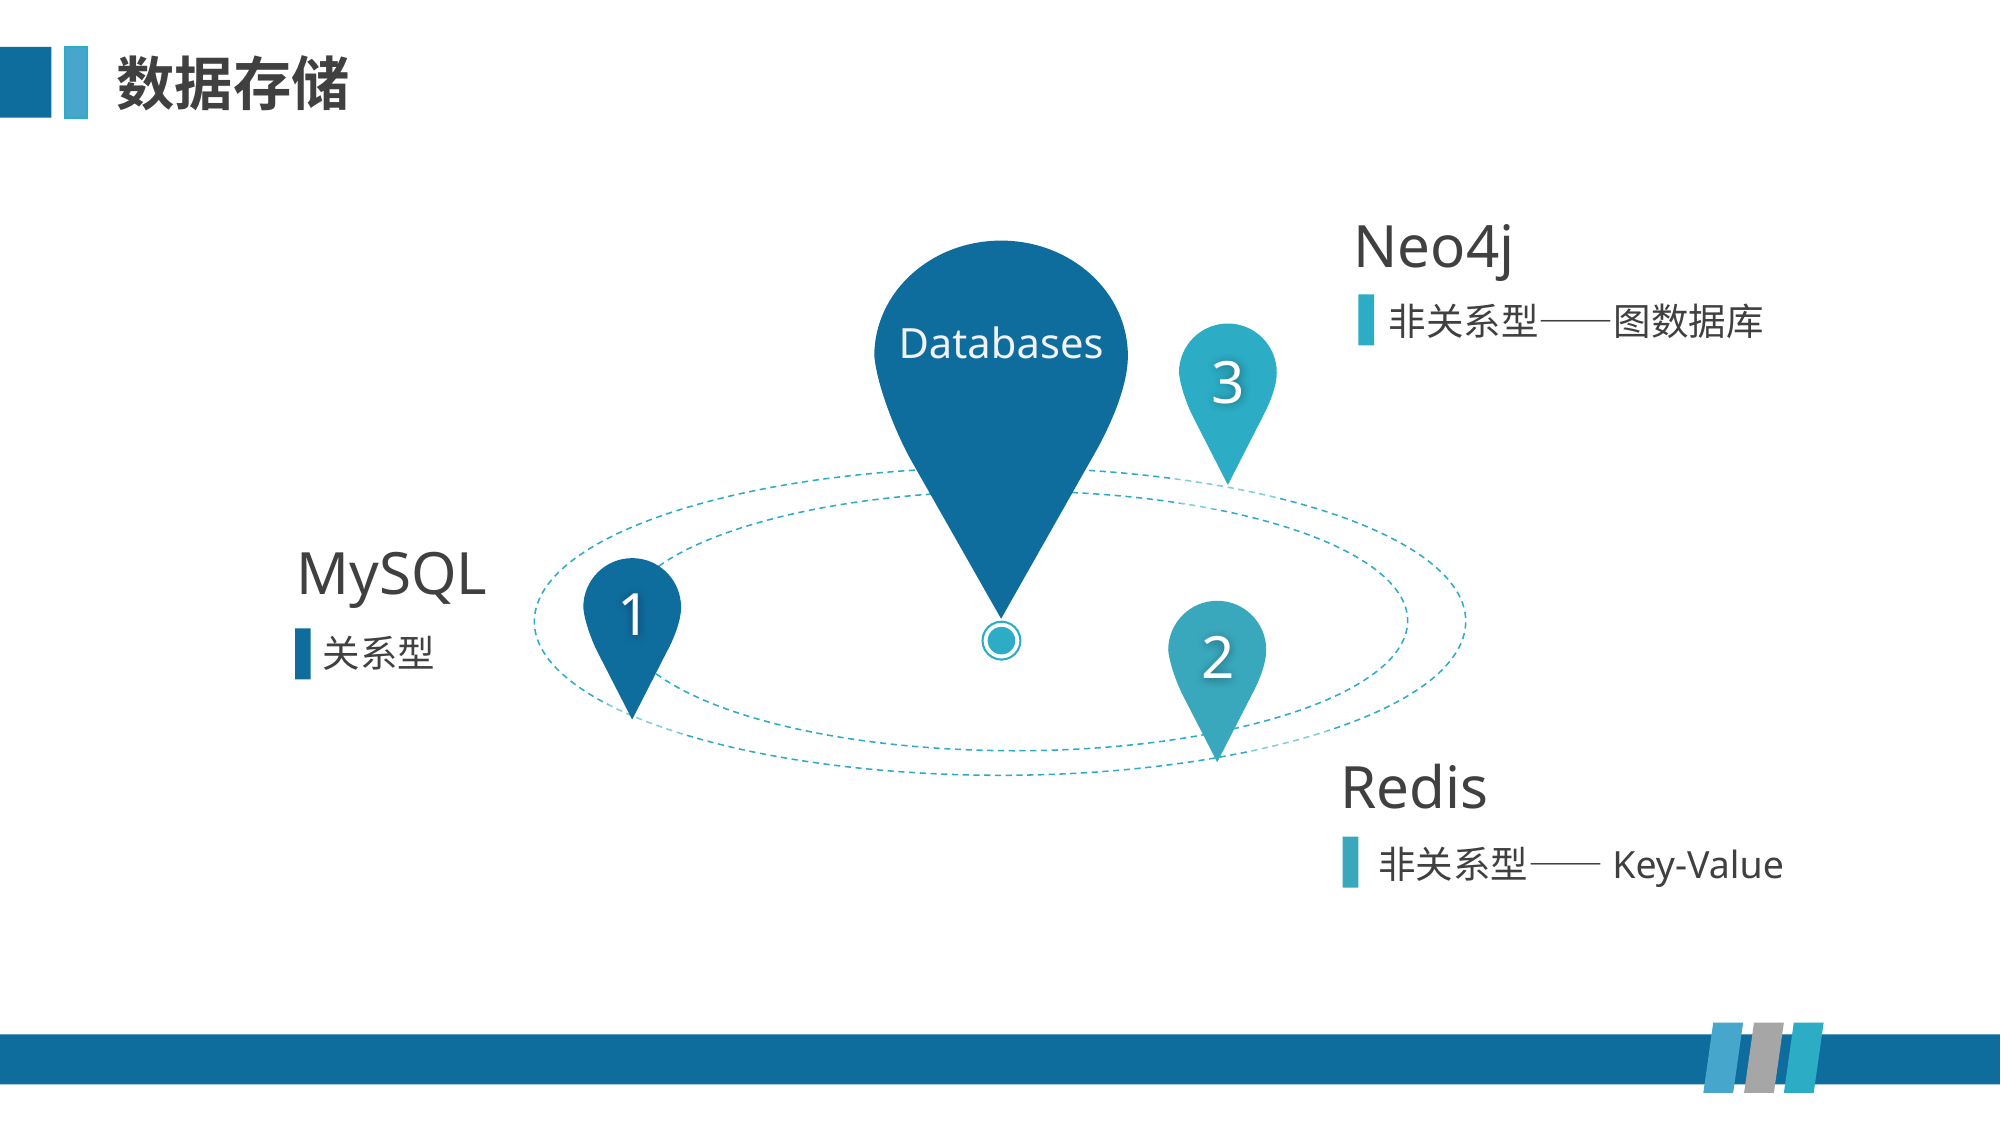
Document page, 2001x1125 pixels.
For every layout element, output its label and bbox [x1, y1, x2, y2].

text_box [0, 1022, 2000, 1093]
text_box [0, 39, 367, 126]
text_box [507, 240, 1493, 785]
text_box [1338, 201, 1781, 352]
text_box [1325, 743, 2000, 895]
text_box [281, 528, 507, 683]
